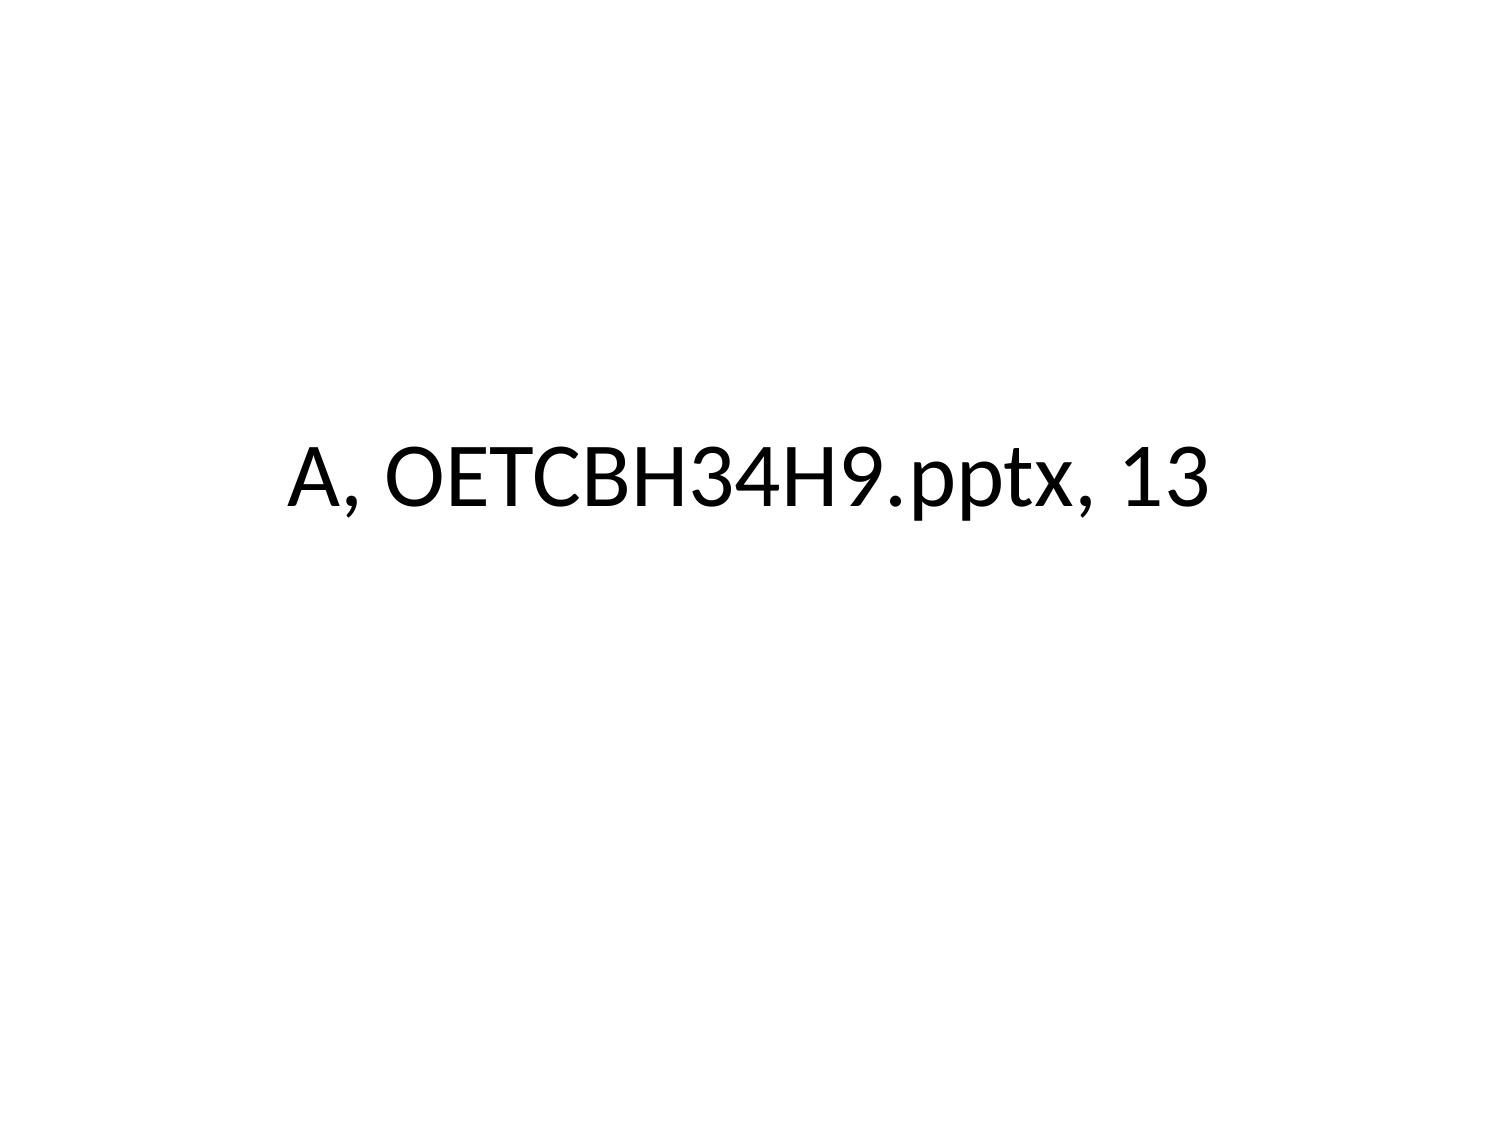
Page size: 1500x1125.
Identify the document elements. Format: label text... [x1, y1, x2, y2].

title A, OETCBH34H9.pptx, 13 [112, 349, 1388, 591]
